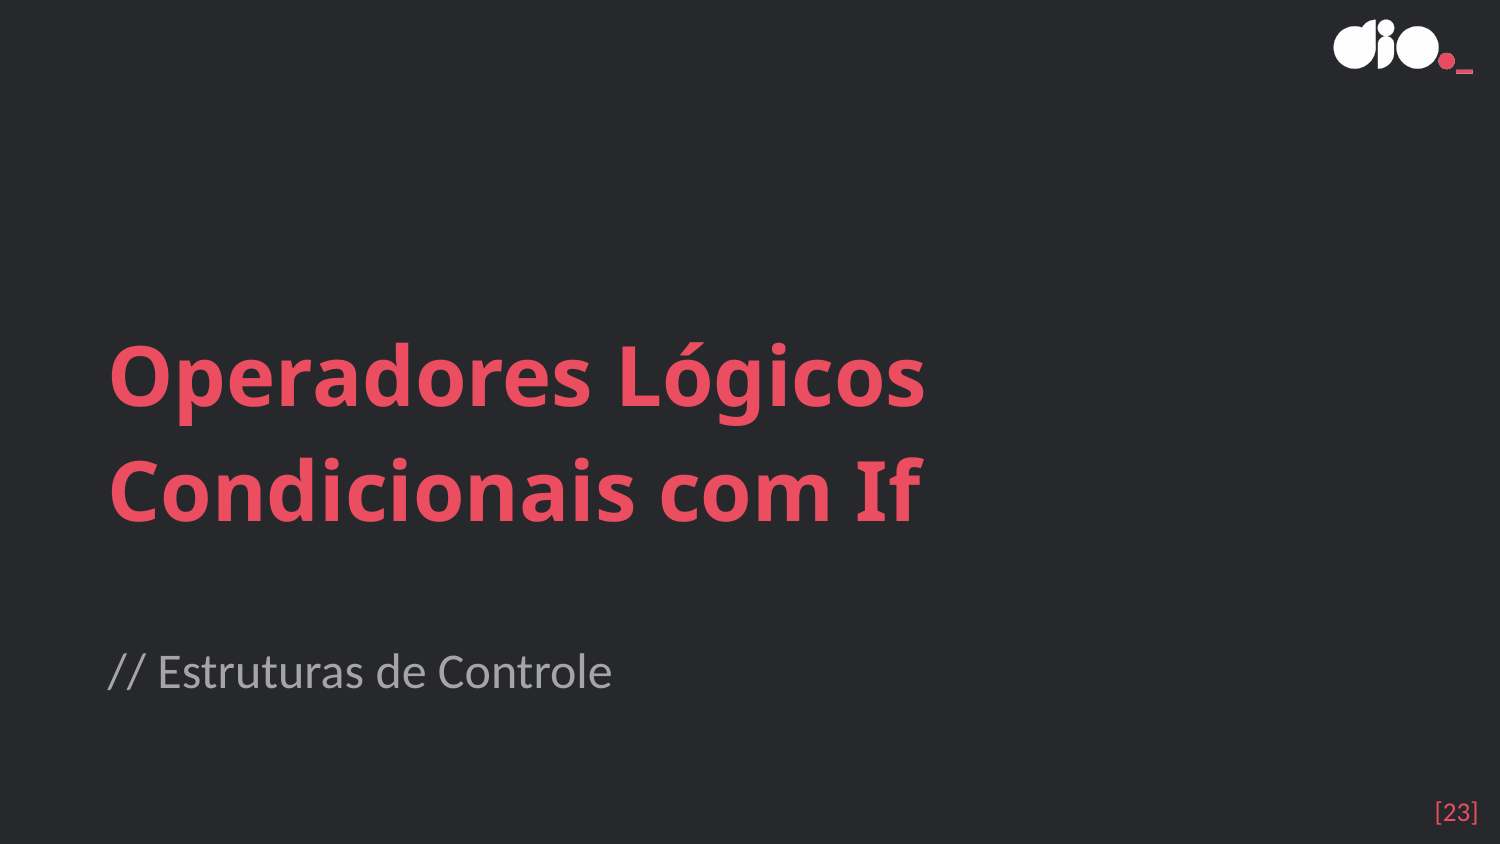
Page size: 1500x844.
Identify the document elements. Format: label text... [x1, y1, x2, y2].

picture [1332, 19, 1474, 75]
text_box Operadores Lógicos Condicionais com If [92, 292, 1309, 558]
slide_number [23] [1403, 779, 1494, 844]
text_box // Estruturas de Controle [92, 635, 1309, 701]
